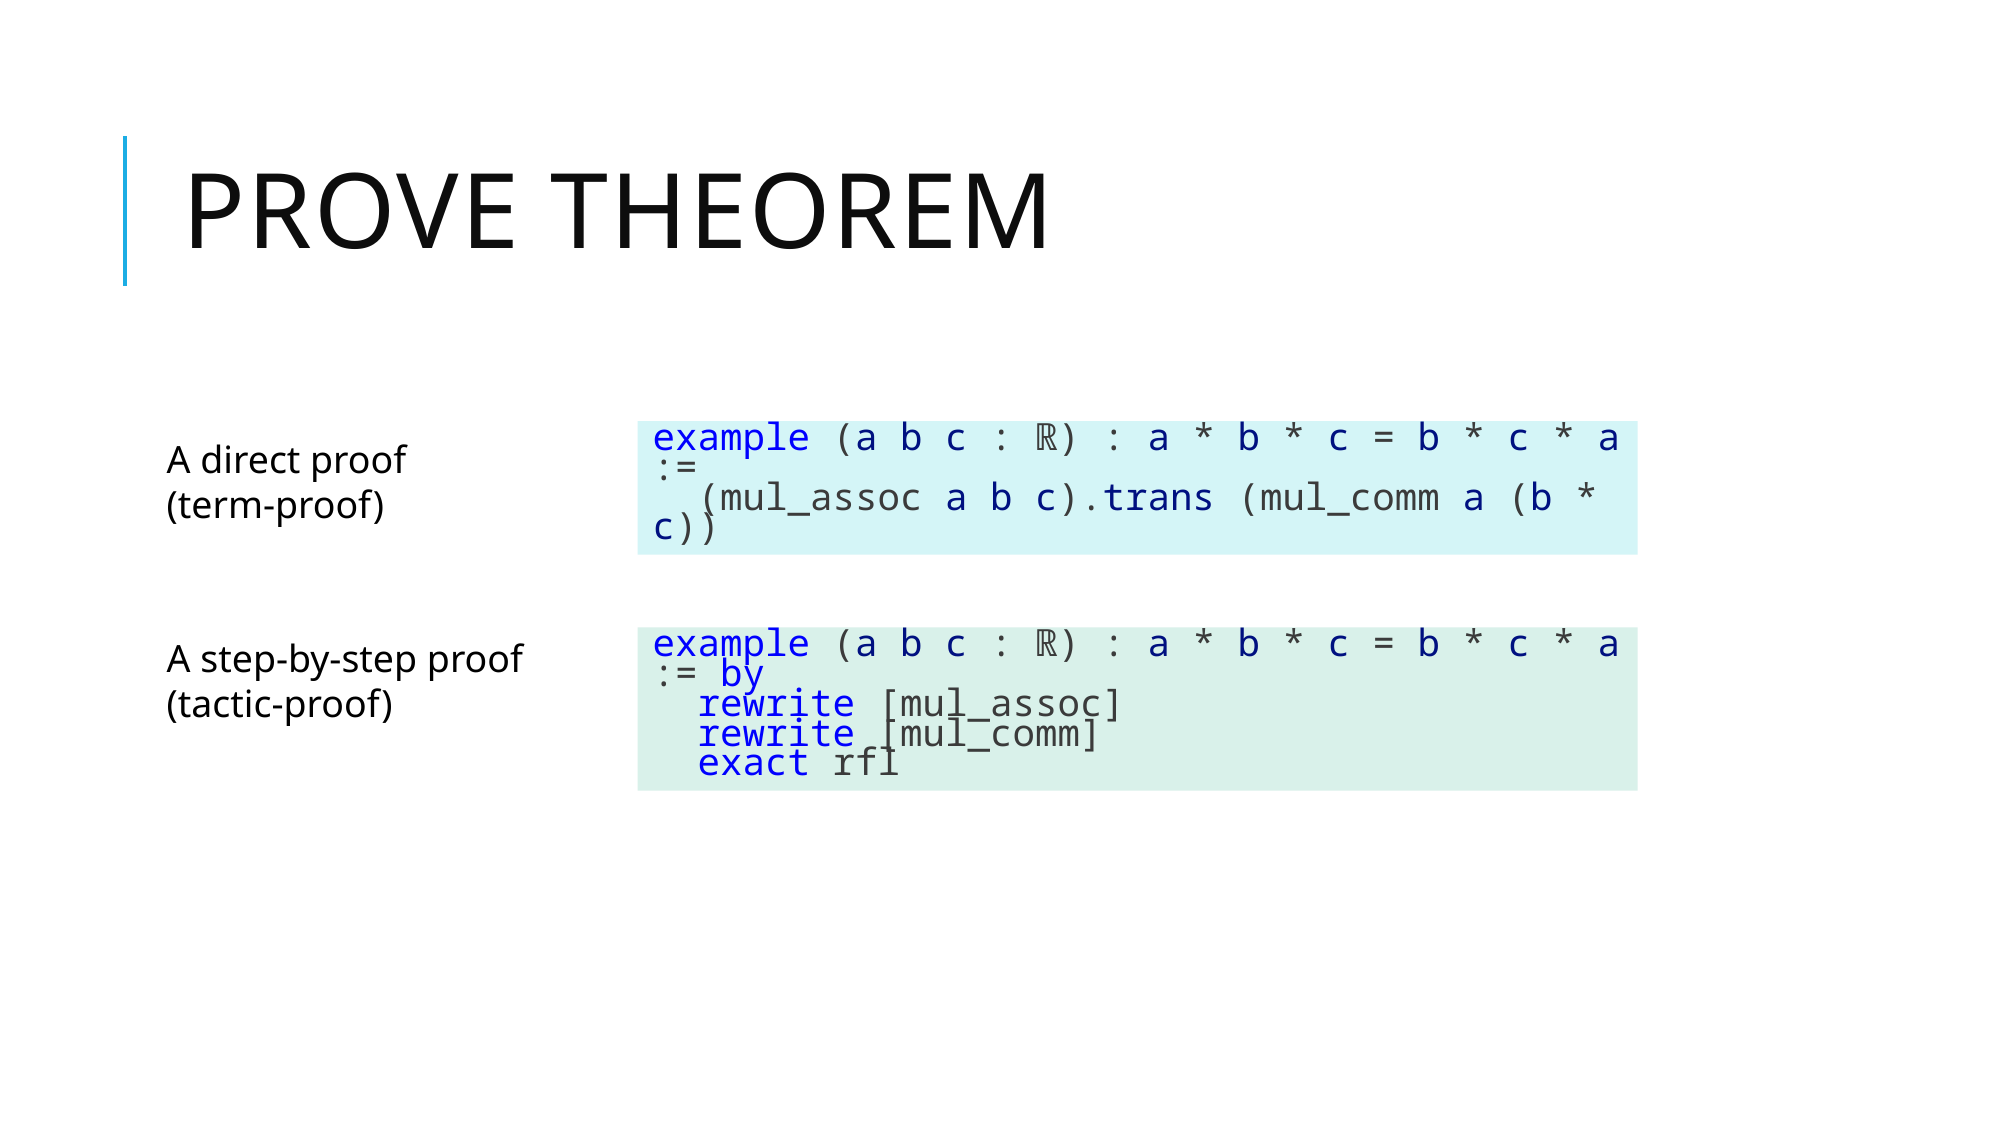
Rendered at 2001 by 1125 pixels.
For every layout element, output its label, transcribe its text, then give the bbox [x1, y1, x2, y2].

text_box example (a b c : ℝ) : a * b * c = b * c * a := (mul_assoc a b c).trans (mul_comm a (b * c)) [637, 421, 1638, 555]
text_box A step-by-step proof (tactic-proof) [151, 627, 638, 732]
text_box example (a b c : ℝ) : a * b * c = b * c * a := by rewrite [mul_assoc] rewrite [mul_comm] exact rfl [637, 627, 1638, 791]
title Prove theorem [168, 96, 1763, 342]
text_box A direct proof (term-proof) [151, 429, 638, 534]
